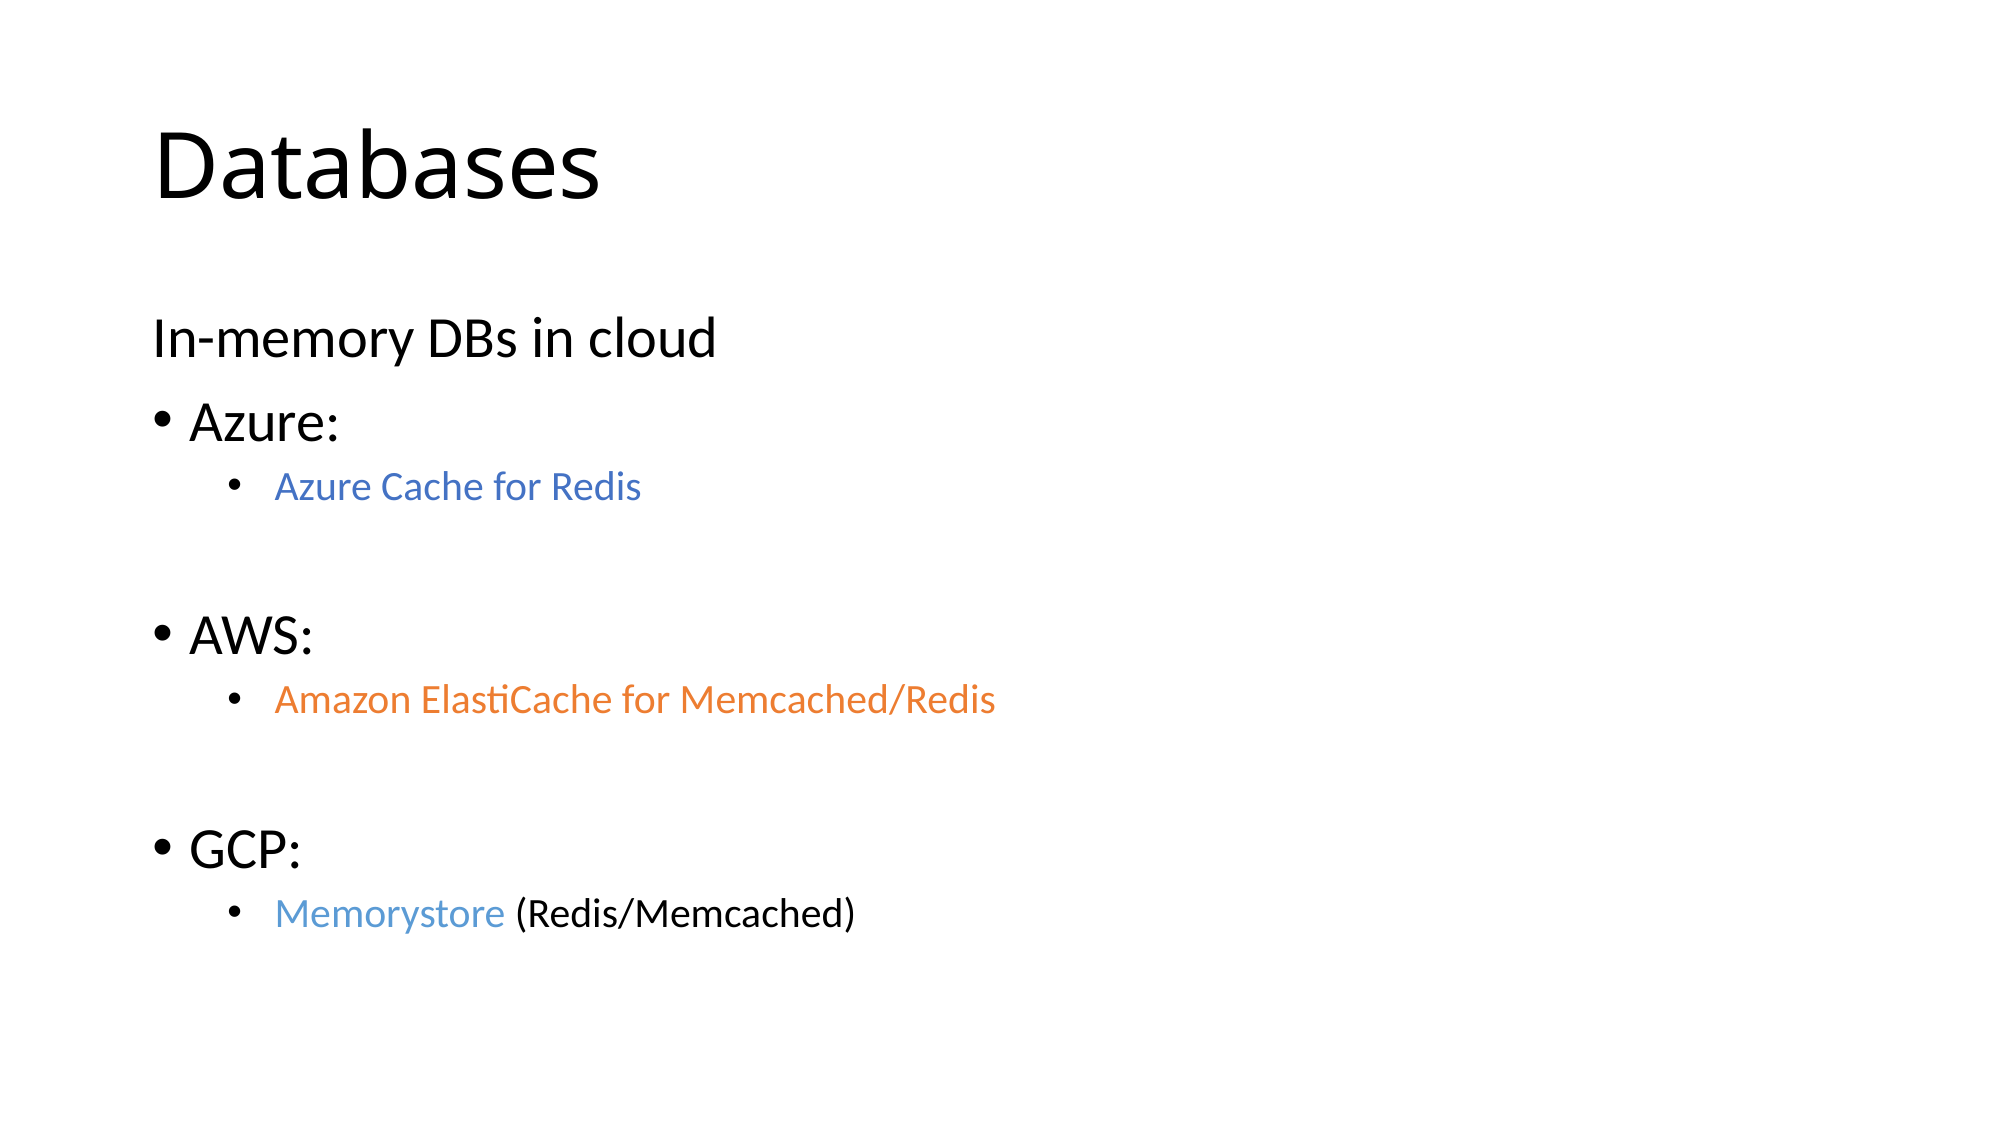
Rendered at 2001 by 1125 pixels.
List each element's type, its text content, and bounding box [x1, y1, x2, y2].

list In-memory DBs in cloud Azure: Azure Cache for Redis AWS: Amazon ElastiCache for Memcached/Redis GCP: Memorystore (Redis/Memcached) [137, 299, 1882, 1014]
title Databases [137, 59, 1863, 278]
